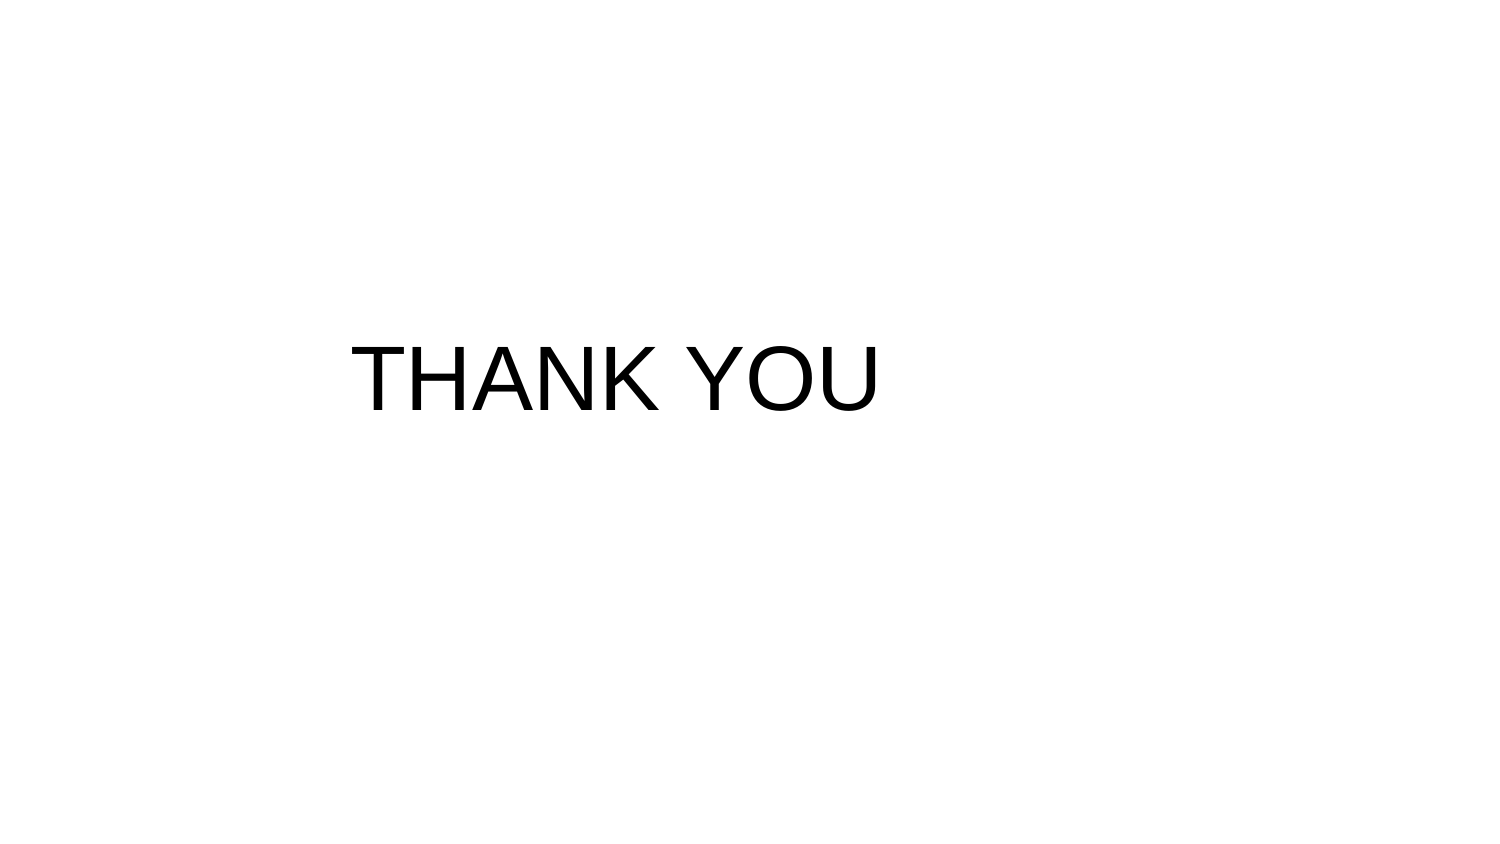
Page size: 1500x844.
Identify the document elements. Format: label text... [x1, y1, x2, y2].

text_box THANK YOU [335, 311, 1486, 436]
